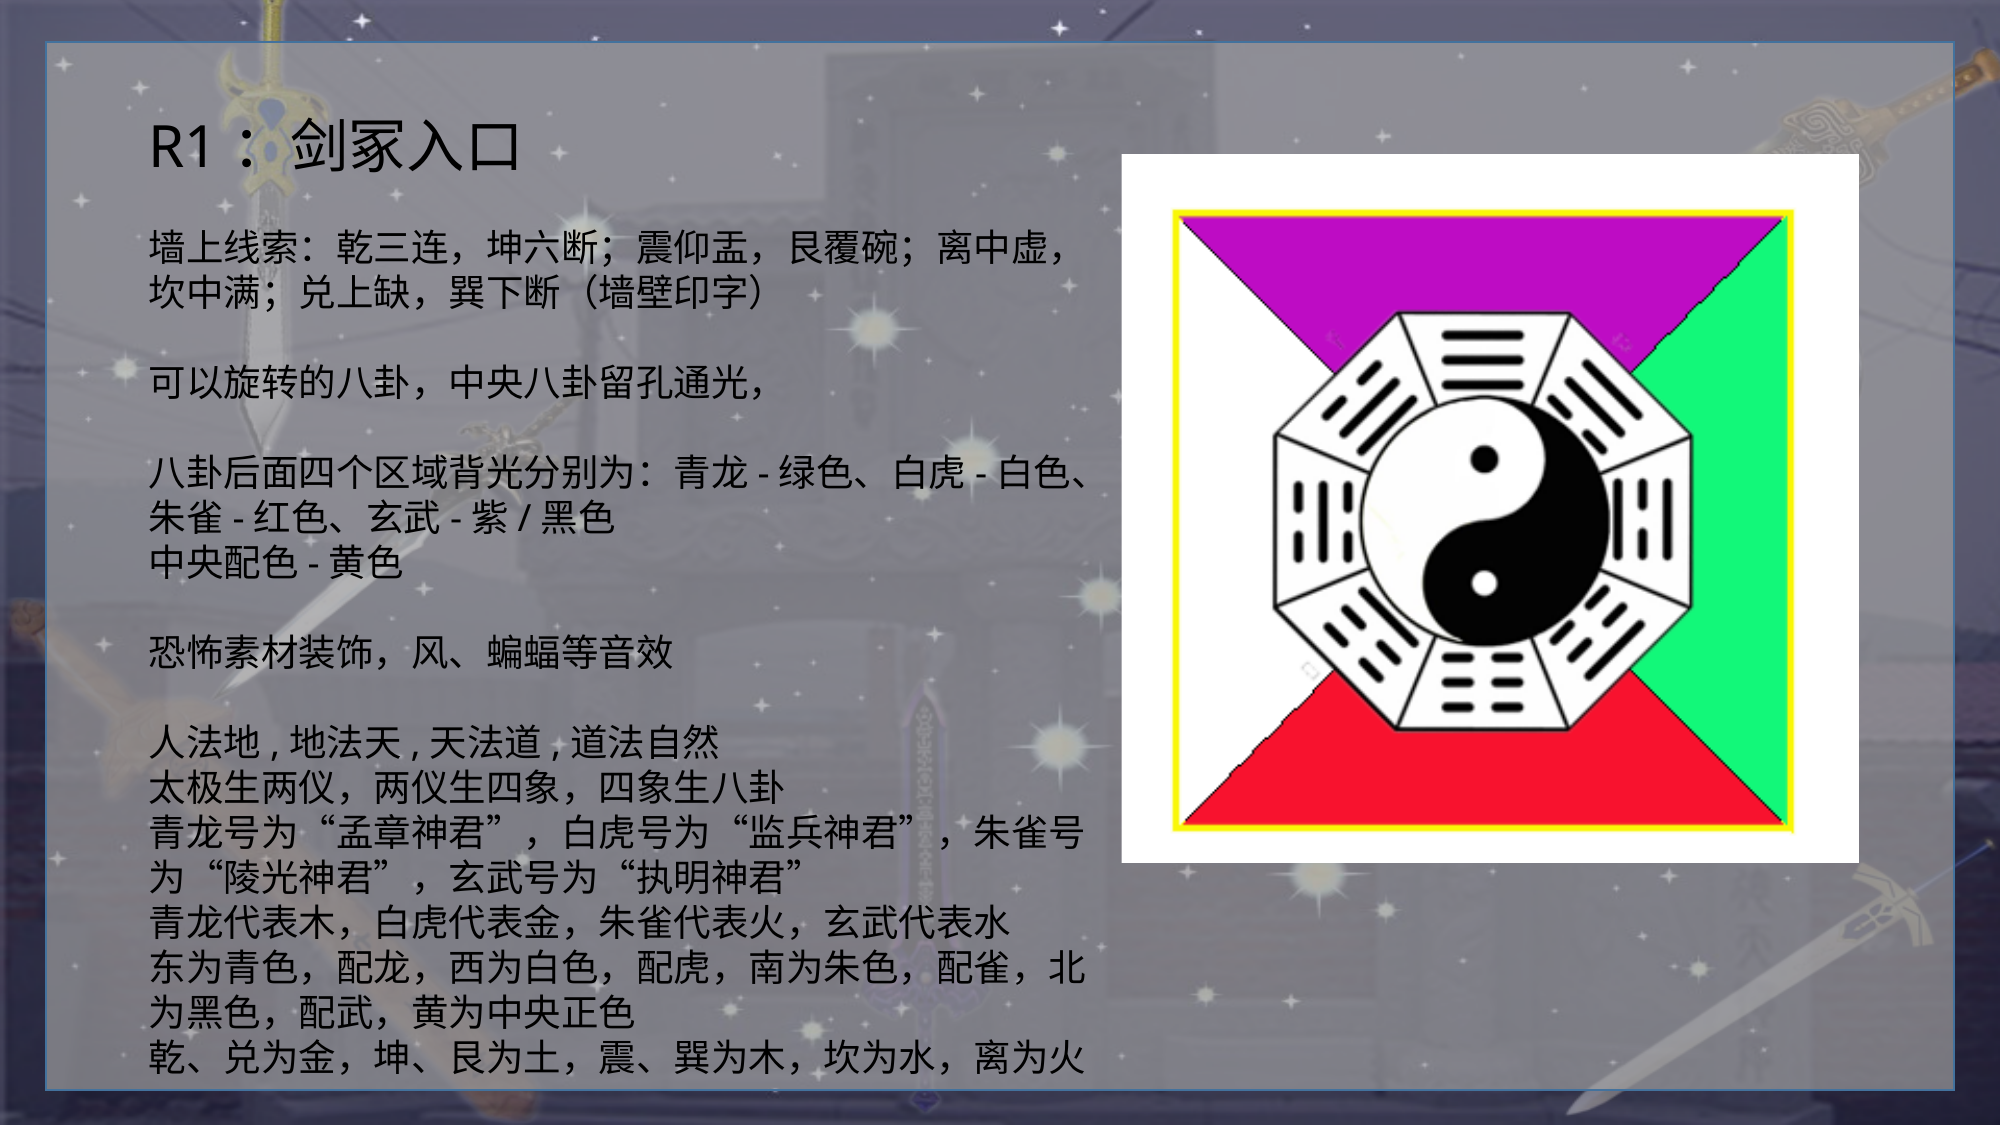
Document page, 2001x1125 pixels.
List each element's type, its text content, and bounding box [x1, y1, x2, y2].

picture [1121, 154, 1859, 863]
picture [0, 0, 2000, 1125]
text_box R1：剑冢入口 墙上线索：乾三连，坤六断；震仰盂，艮覆碗；离中虚，坎中满；兑上缺，巽下断（墙壁印字） 可以旋转的八卦，中央八卦留孔通光， 八卦后面四个区域背光分别为：青龙-绿色、白虎-白色、朱雀-红色、玄武-紫/黑色 中央配色-黄色 恐怖素材装饰，风、蝙蝠等音效 人法地,地法天,天法道,道法自然 太极生两仪，两仪生四象，四象生八卦 青龙号为“孟章神君”，白虎号为“监兵神君”，朱雀号为“陵光神君”，玄武号为“执明神君” 青龙代表木，白虎代表金，朱雀代表火，玄武代表水 东为青色，配龙，西为白色，配虎，南为朱色，配雀，北为黑色，配武，黄为中央正色 乾、兑为金，坤、艮为土，震、巽为木，坎为水，离为火 [133, 101, 1122, 1125]
text_box [45, 41, 1955, 1091]
